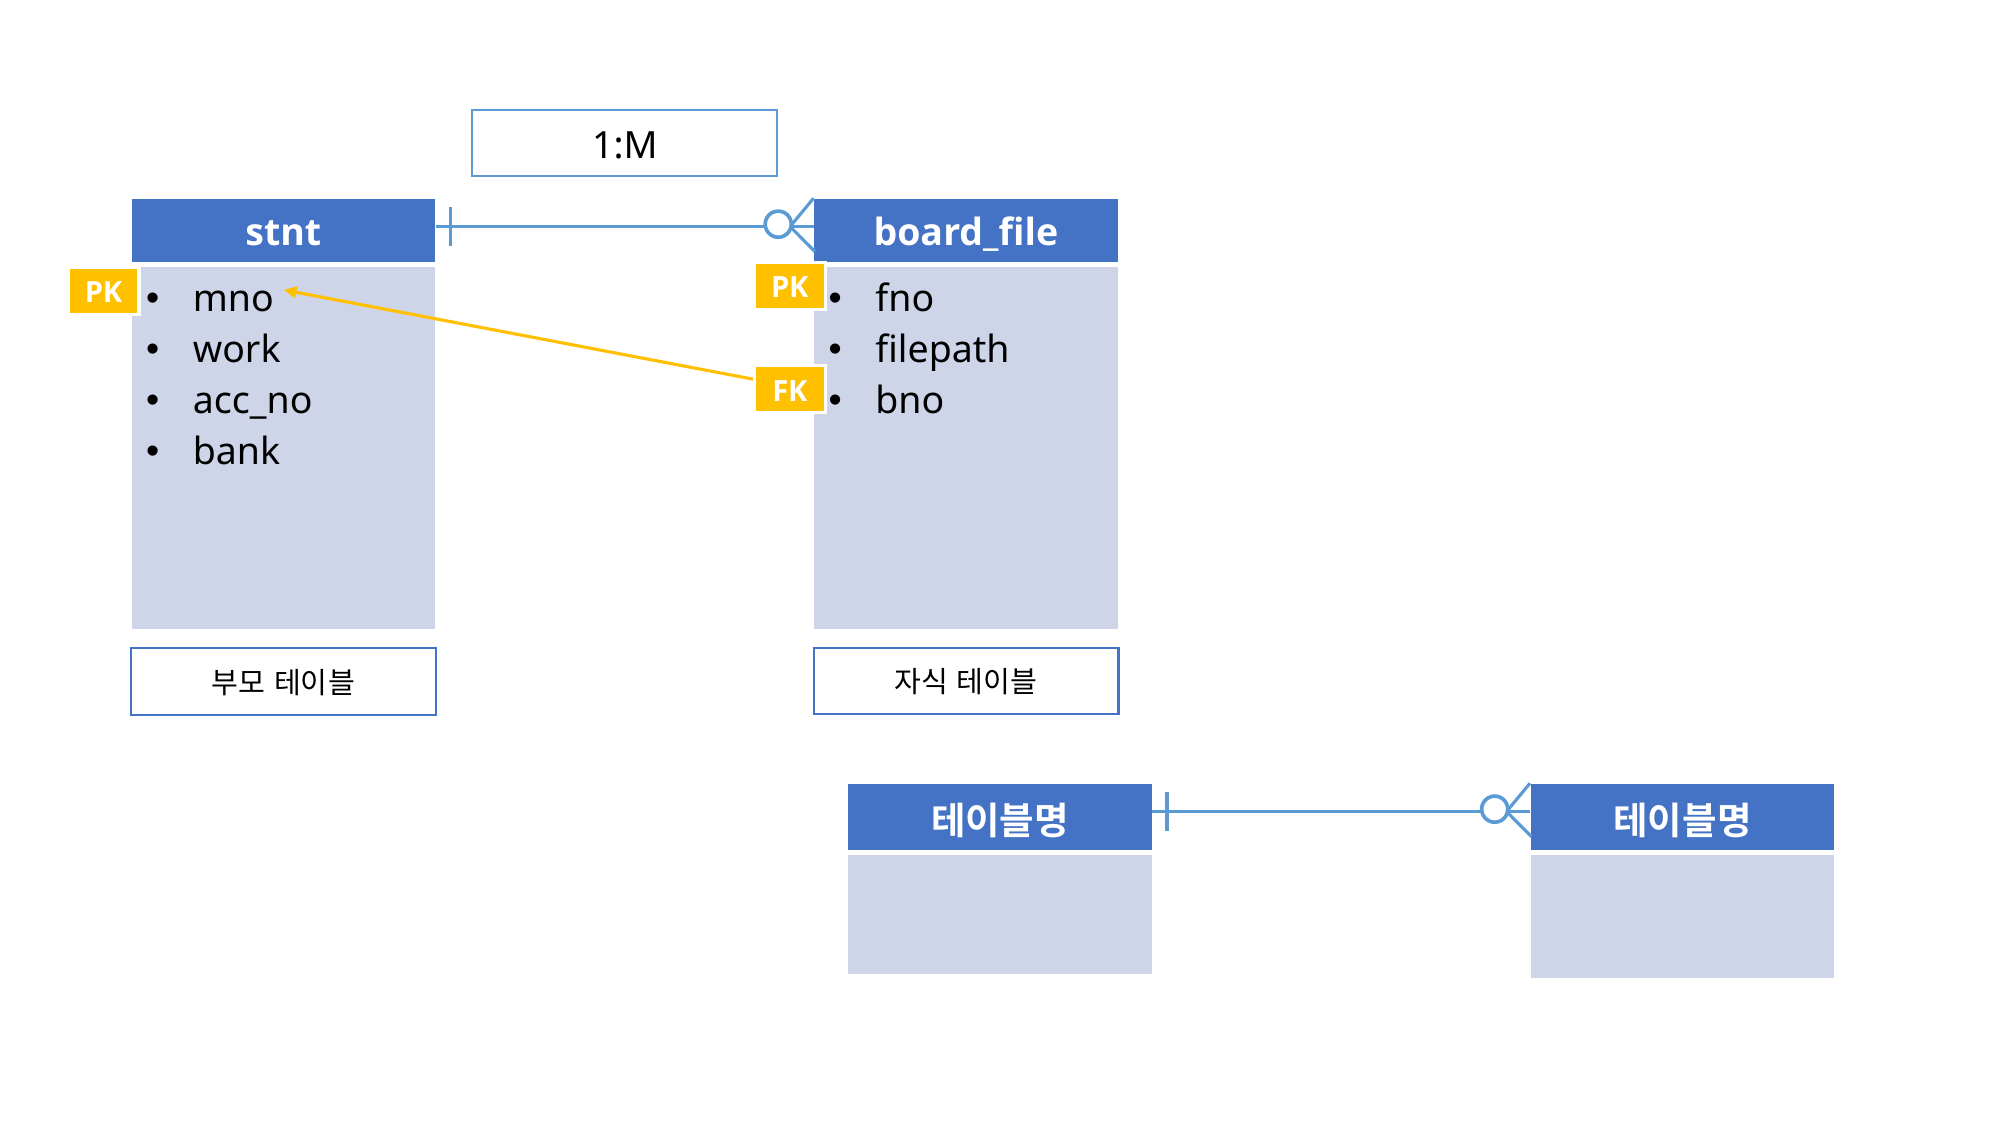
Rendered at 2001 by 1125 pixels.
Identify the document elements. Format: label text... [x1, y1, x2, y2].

table_cell mno work acc_no bank [132, 267, 435, 629]
text_box PK [67, 266, 141, 316]
table_cell [848, 855, 1152, 974]
text_box 1:M [471, 109, 778, 177]
text_box 자식 테이블 [813, 647, 1120, 715]
text_box [764, 227, 790, 239]
table_cell fno filepath bno [814, 267, 1118, 629]
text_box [1506, 811, 1532, 837]
table_header 테이블명 [1531, 784, 1834, 850]
text_box [1480, 795, 1506, 811]
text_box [790, 226, 815, 252]
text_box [283, 289, 814, 391]
text_box [1480, 812, 1506, 824]
text_box FK [753, 364, 827, 414]
table_cell [1531, 855, 1834, 978]
text_box 부모 테이블 [130, 647, 437, 716]
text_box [790, 198, 814, 226]
table_header 테이블명 [848, 784, 1152, 850]
text_box [764, 210, 790, 226]
text_box PK [753, 261, 827, 311]
table_header stnt [132, 199, 435, 262]
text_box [1506, 783, 1531, 811]
table_header board_file [814, 199, 1118, 262]
